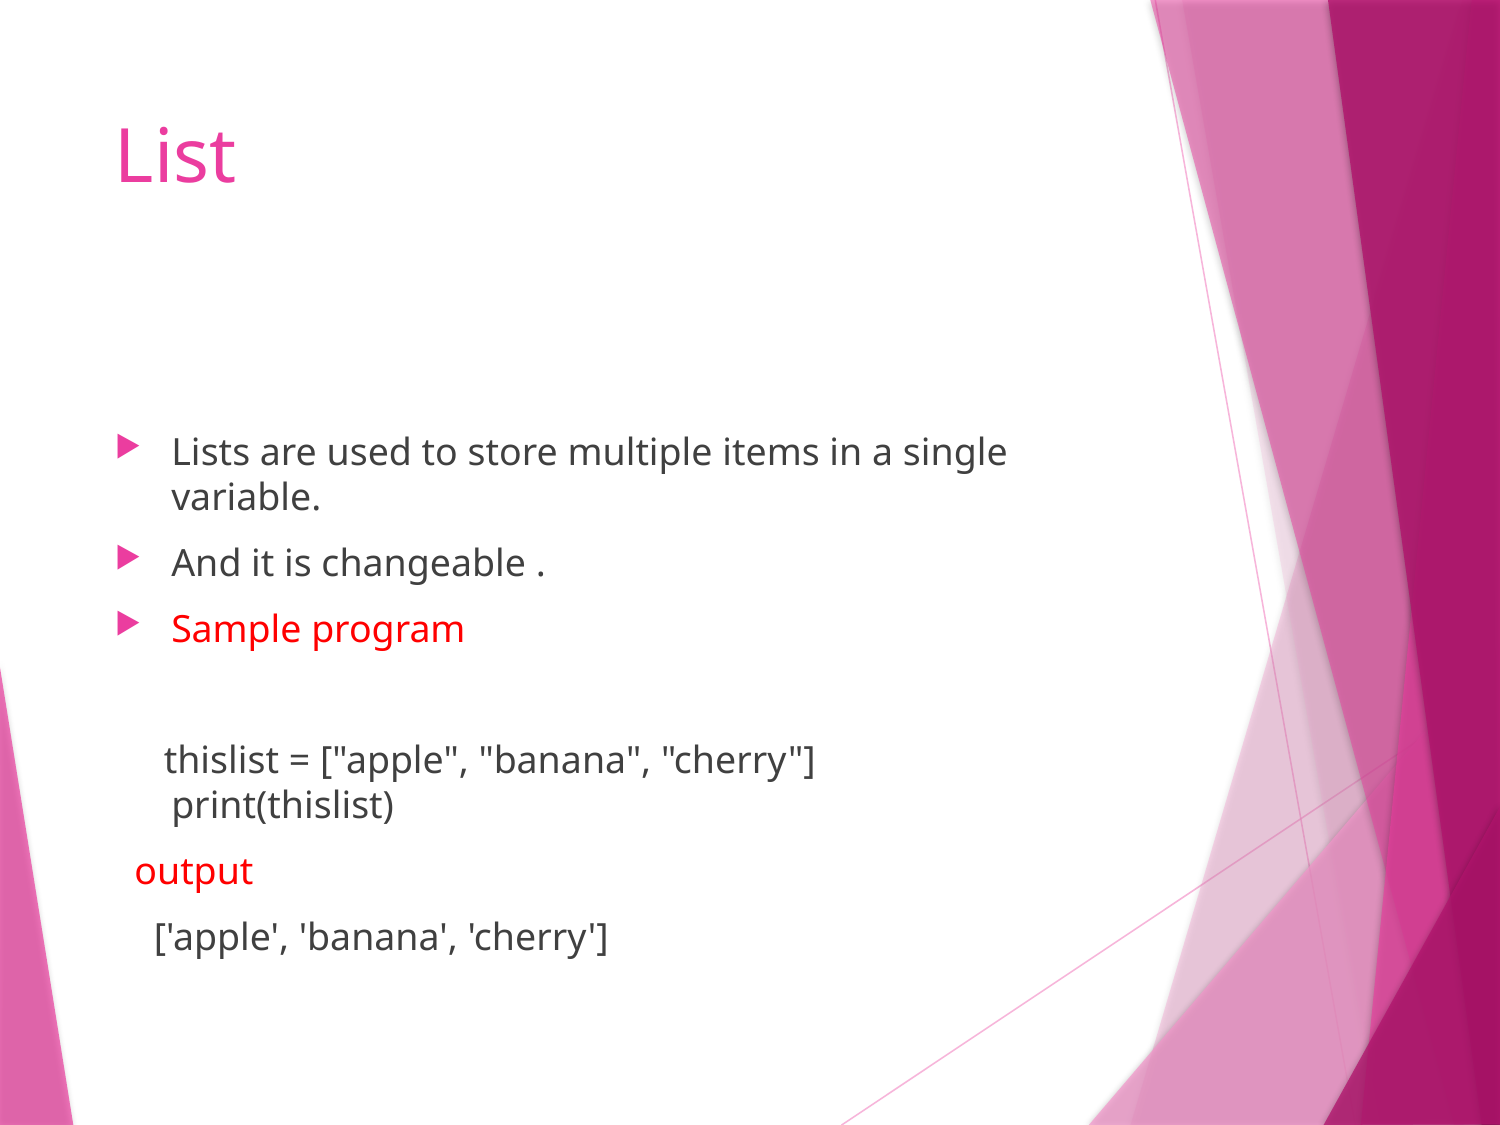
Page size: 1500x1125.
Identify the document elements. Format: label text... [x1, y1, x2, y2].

title List [99, 99, 1142, 317]
list Lists are used to store multiple items in a single variable. And it is changeable . Sample program thislist = ["apple", "banana", "cherry"] print(thislist) output ['apple', 'banana', 'cherry'] [99, 354, 1142, 992]
